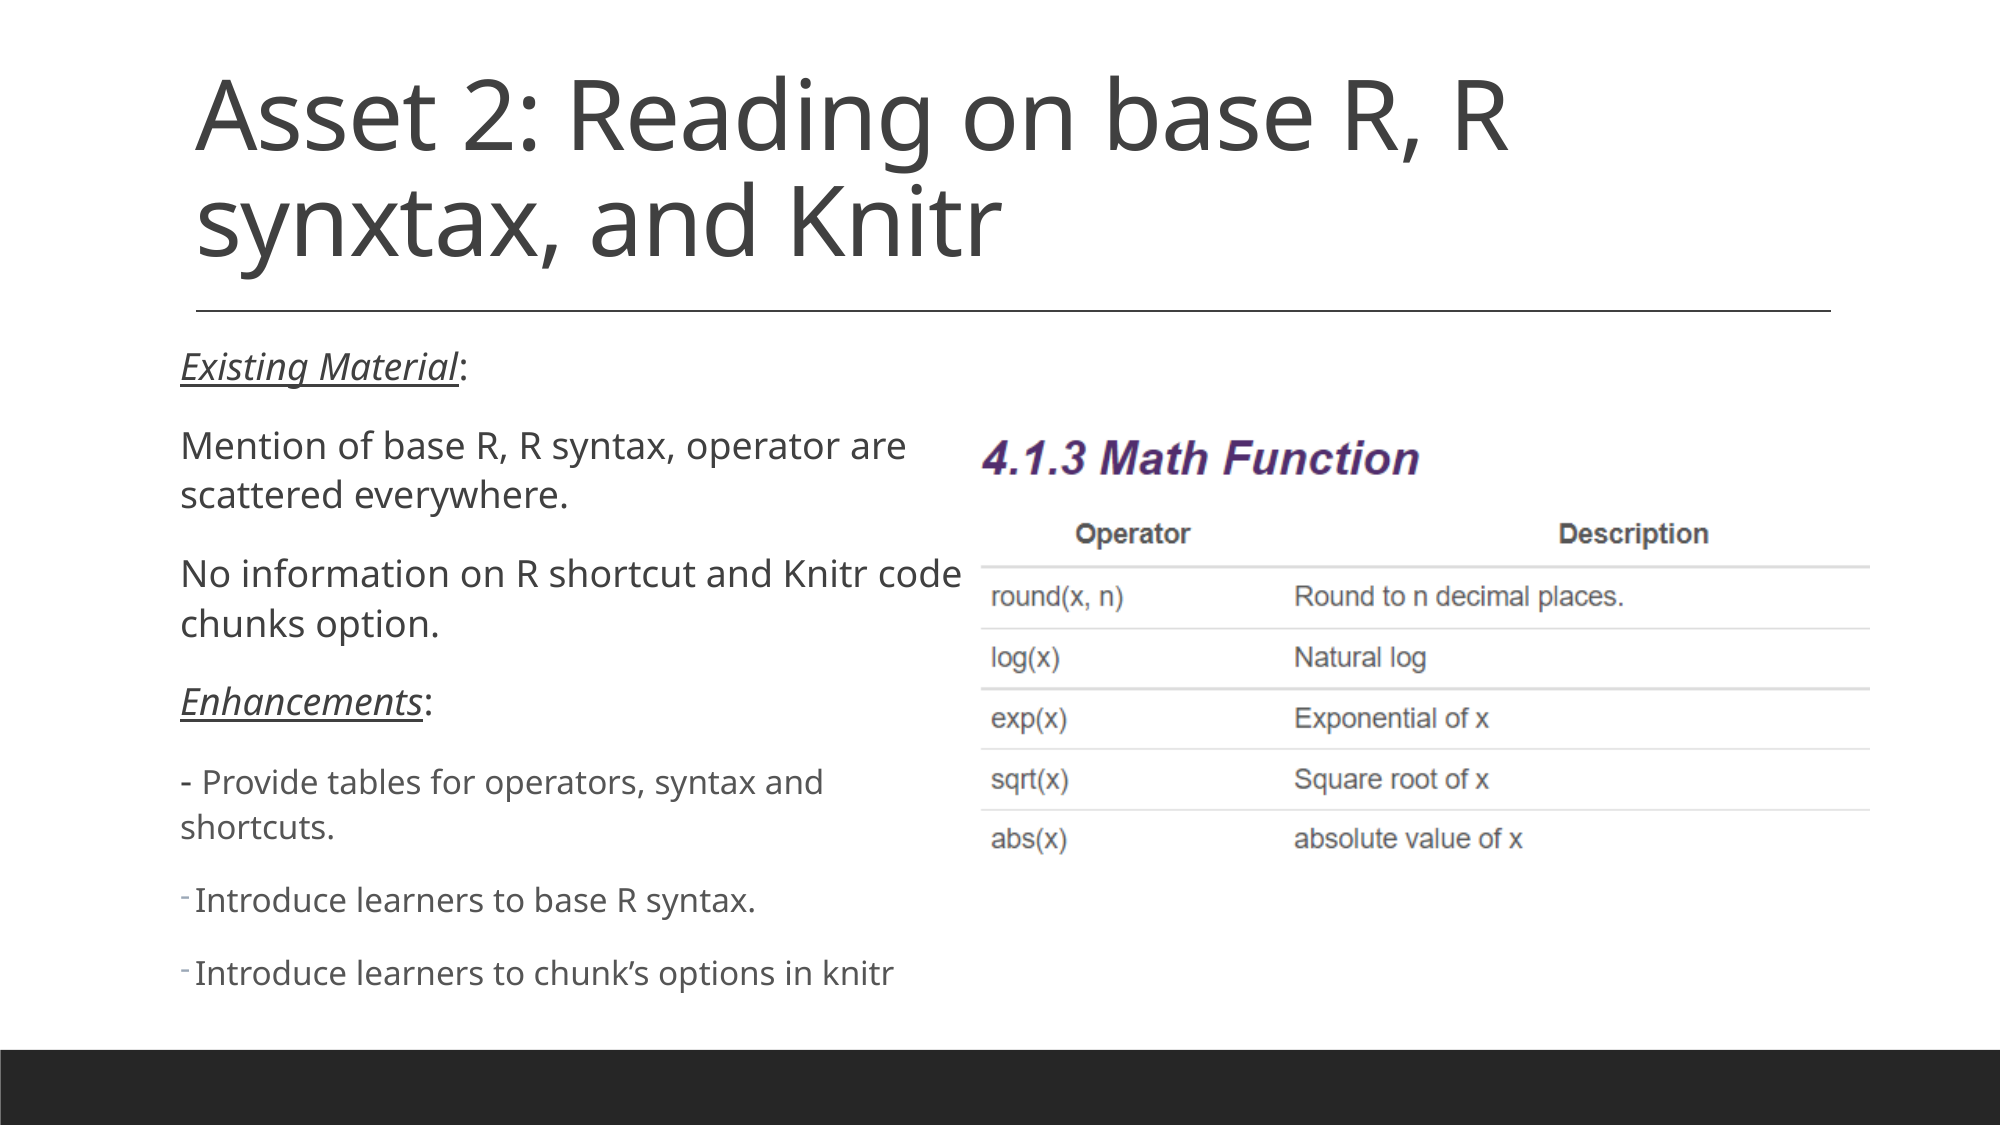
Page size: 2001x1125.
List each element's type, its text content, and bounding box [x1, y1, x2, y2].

title Asset 2: Reading on base R, R synxtax, and Knitr [180, 47, 1830, 285]
picture [975, 427, 1870, 887]
list Existing Material: Mention of base R, R syntax, operator are scattered everywhere. No information on R shortcut and Knitr code chunks option. Enhancements: - Provide tables for operators, syntax and shortcuts. Introduce learners to base R syntax. Introduce learners to chunk’s options in knitr [180, 331, 976, 983]
